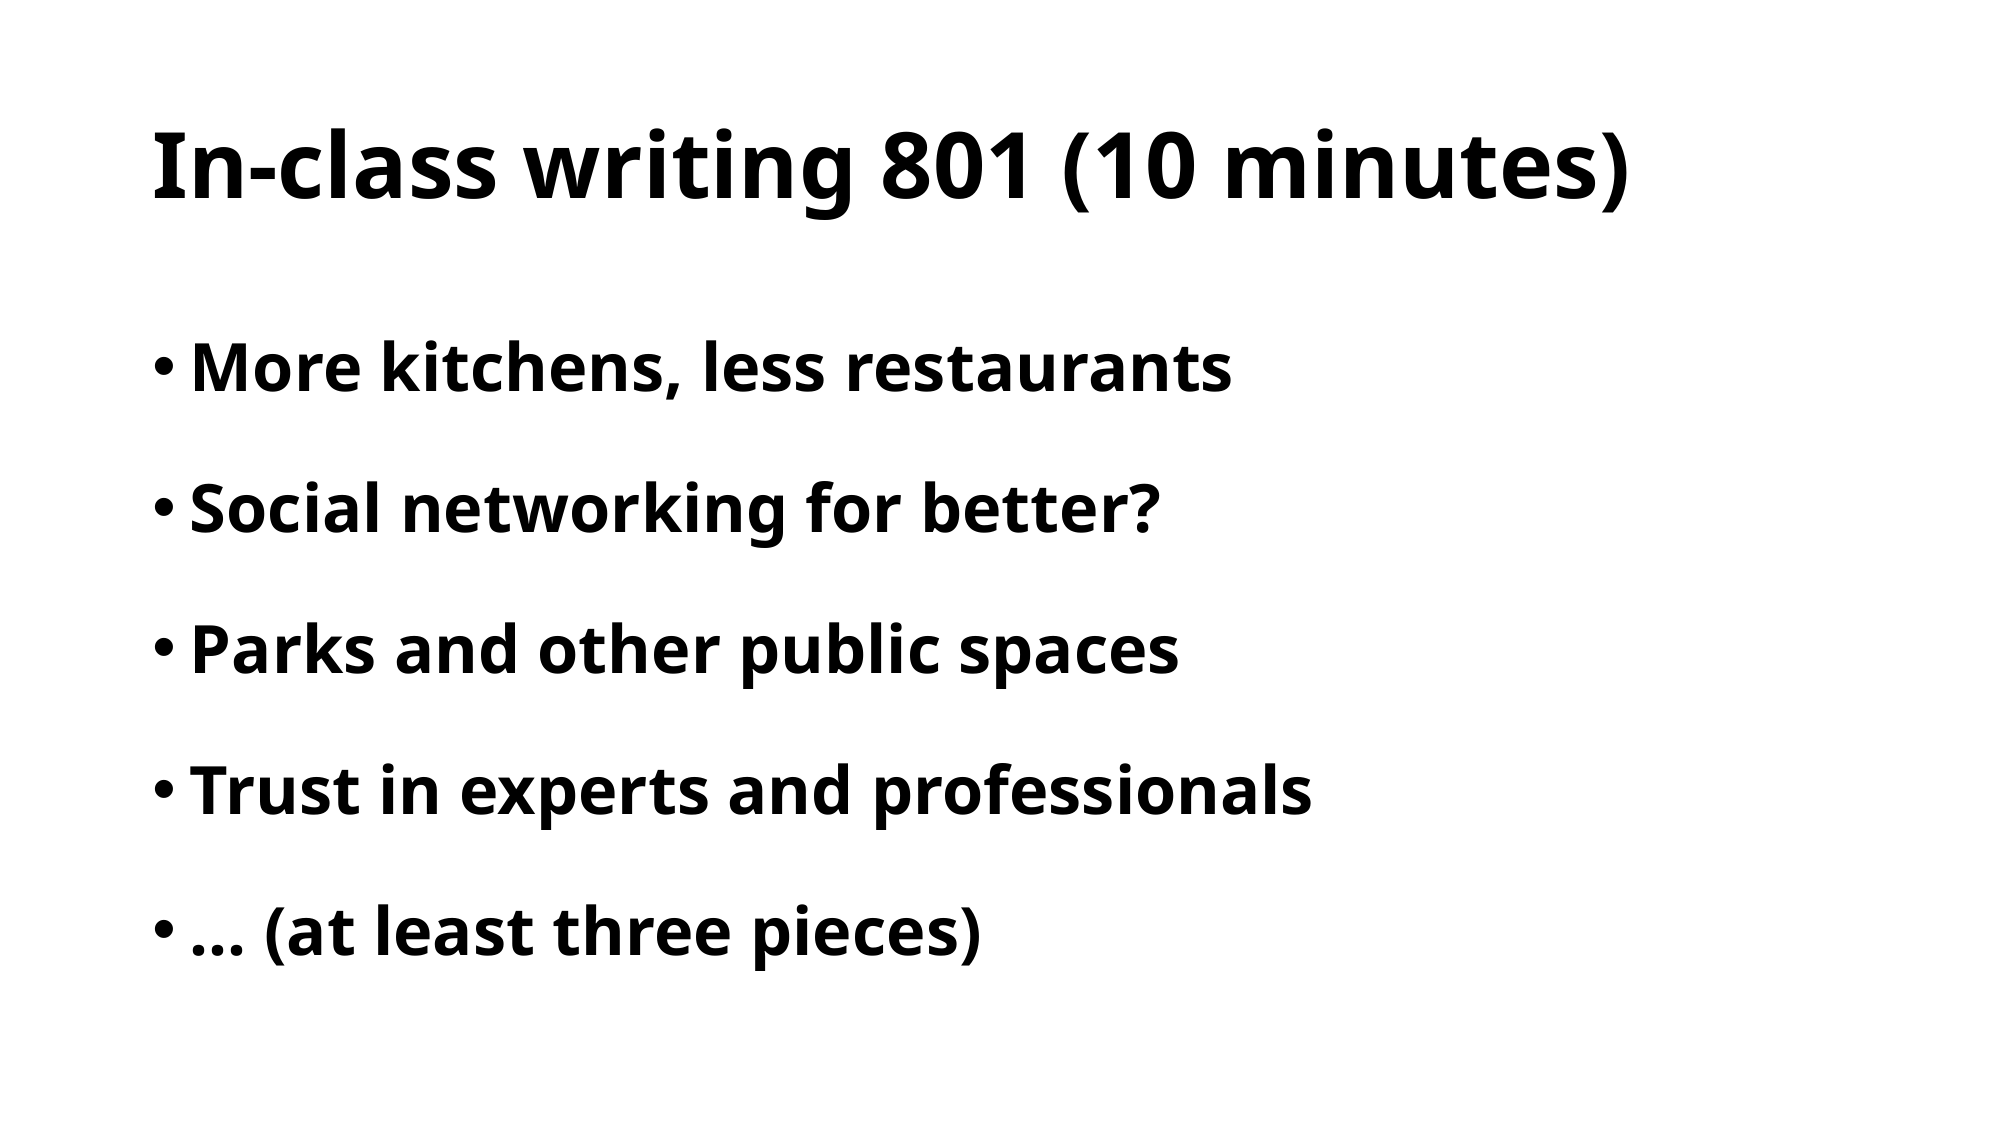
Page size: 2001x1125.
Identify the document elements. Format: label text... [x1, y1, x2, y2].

list More kitchens, less restaurants Social networking for better? Parks and other public spaces Trust in experts and professionals … (at least three pieces) [137, 277, 1863, 1014]
title In-class writing 801 (10 minutes) [137, 59, 1863, 277]
